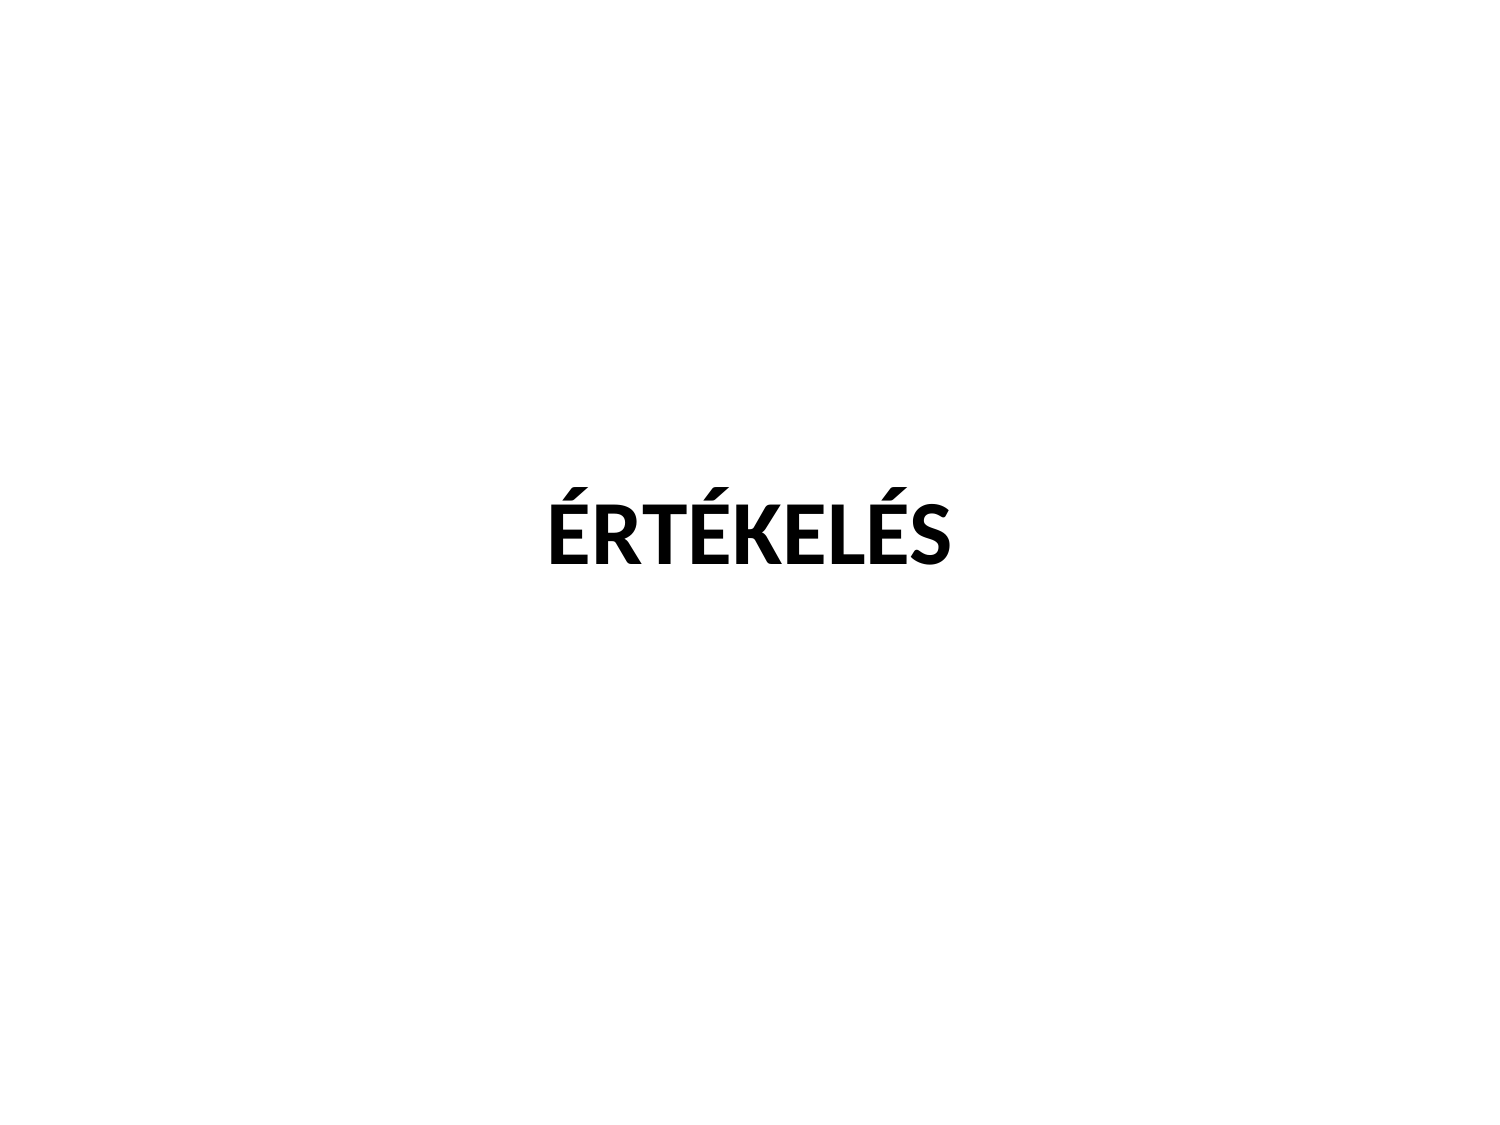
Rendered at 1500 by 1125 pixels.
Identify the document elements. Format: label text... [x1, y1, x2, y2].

title ÉRTÉKELÉS [75, 45, 1425, 1012]
